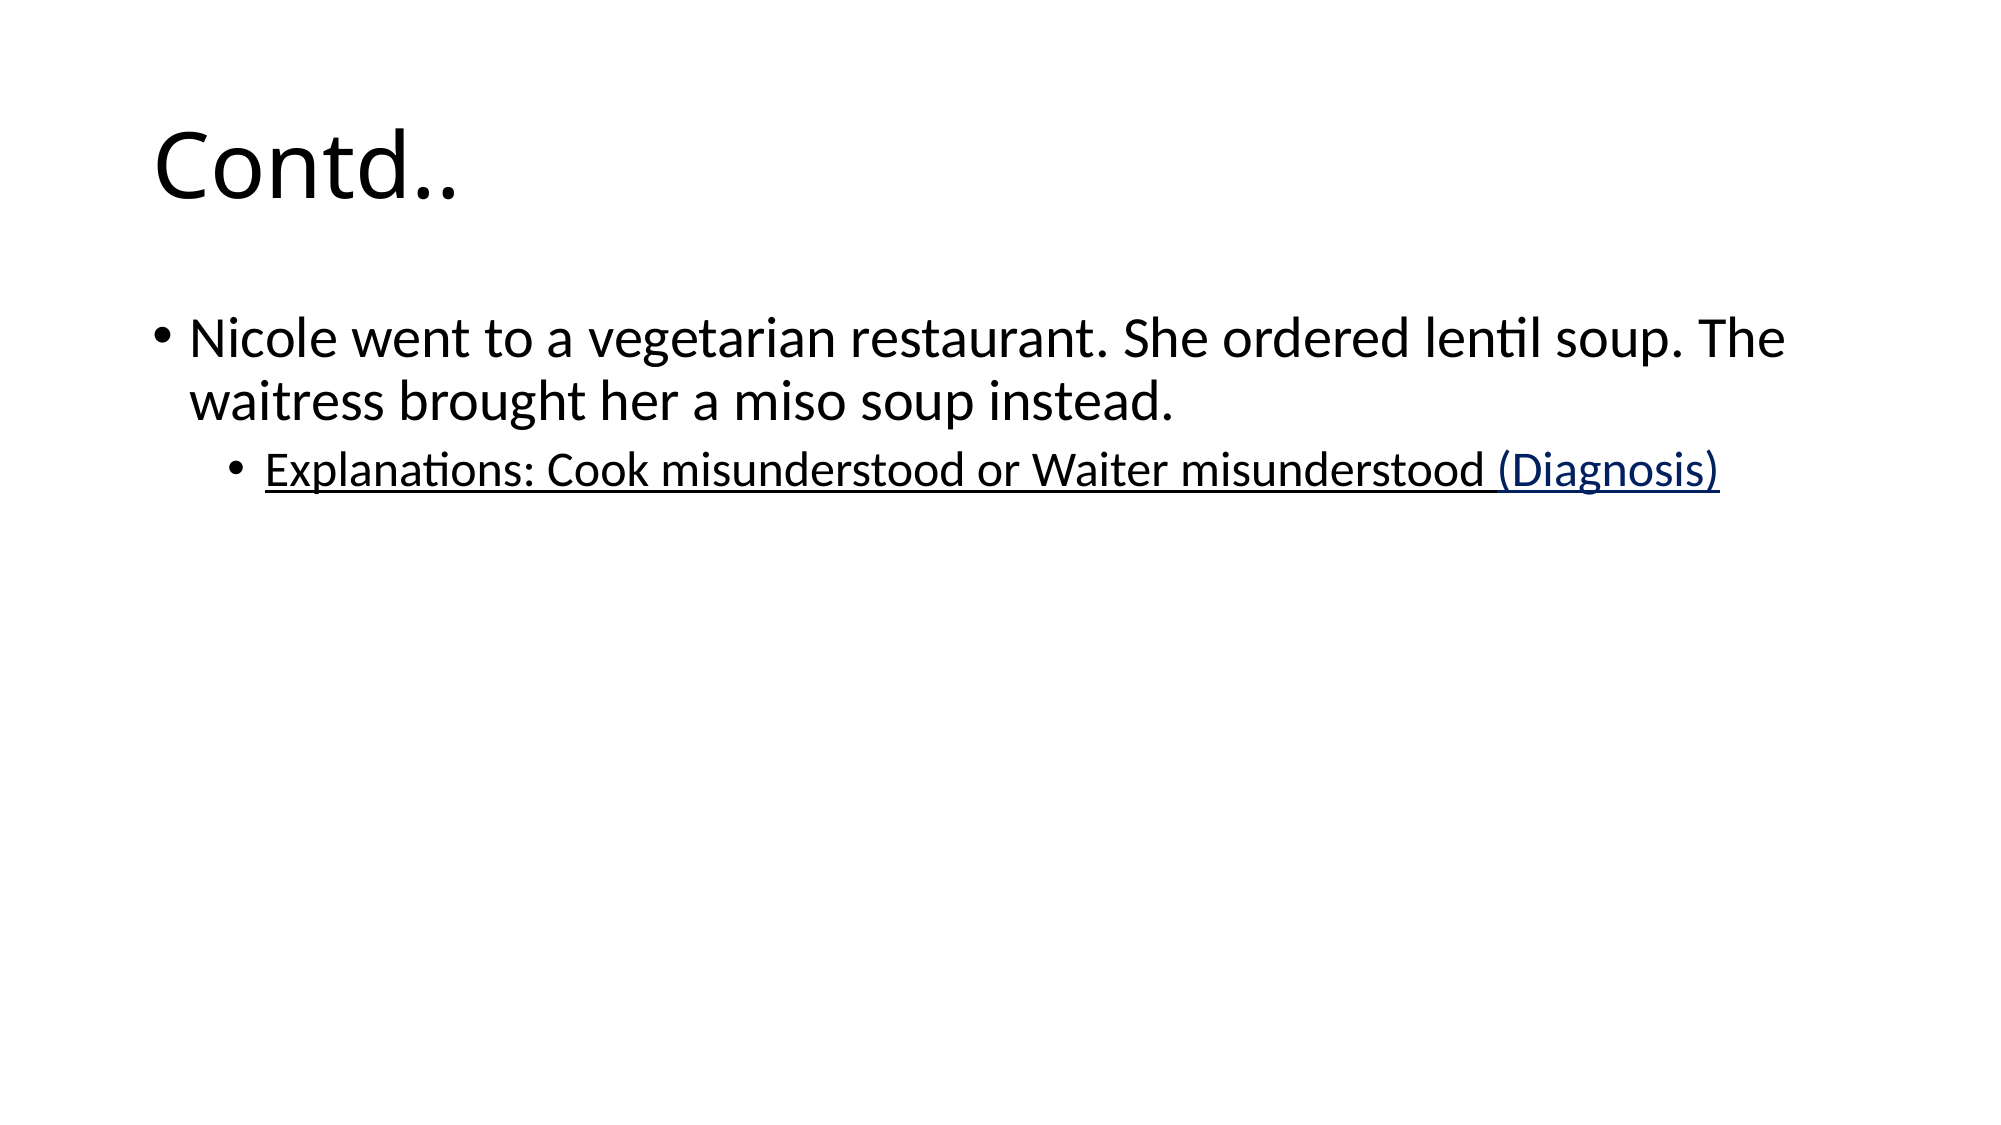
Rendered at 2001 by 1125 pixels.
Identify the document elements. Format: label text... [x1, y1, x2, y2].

list Nicole went to a vegetarian restaurant. She ordered lentil soup. The waitress brought her a miso soup instead. Explanations: Cook misunderstood or Waiter misunderstood (Diagnosis) [137, 299, 1863, 1014]
title Contd.. [137, 59, 1863, 278]
